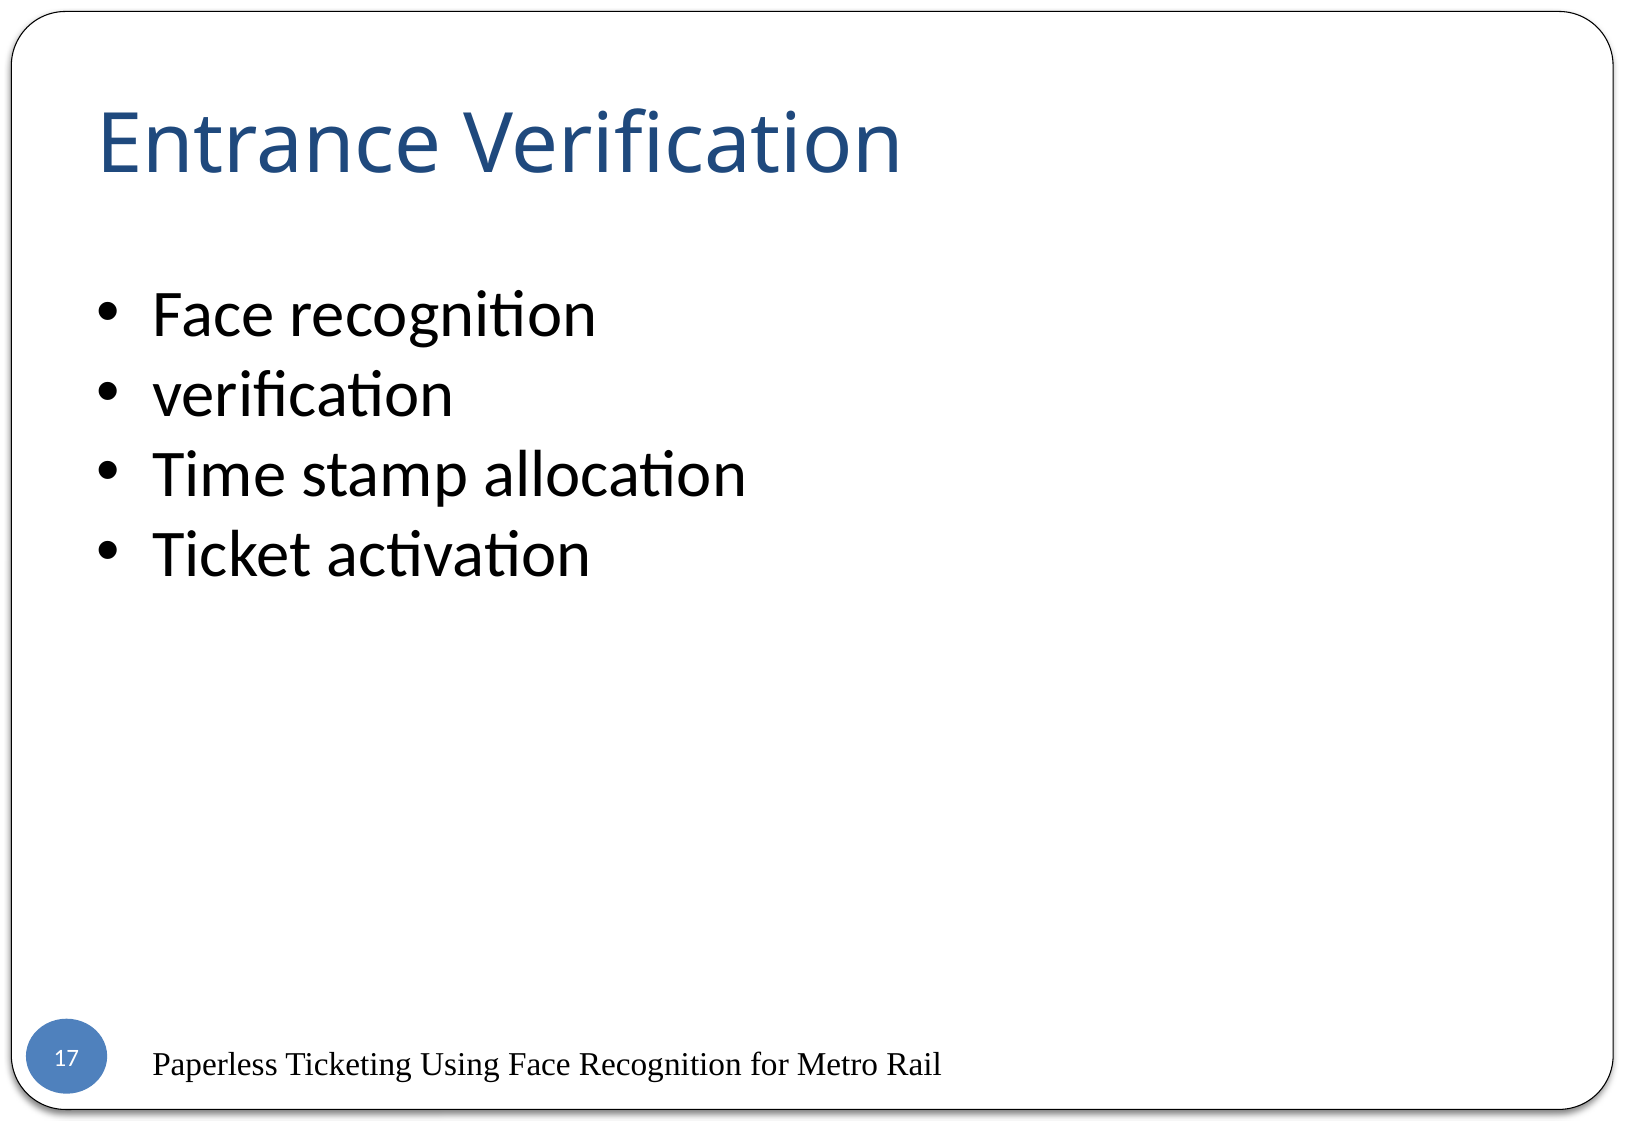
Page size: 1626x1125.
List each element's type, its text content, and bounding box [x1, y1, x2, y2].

text_box Entrance Verification [81, 45, 1544, 233]
slide_number 17 [25, 1018, 108, 1094]
footer Paperless Ticketing Using Face Recognition for Metro Rail [137, 1025, 1400, 1100]
text_box Face recognition verification Time stamp allocation Ticket activation [81, 262, 1544, 1005]
